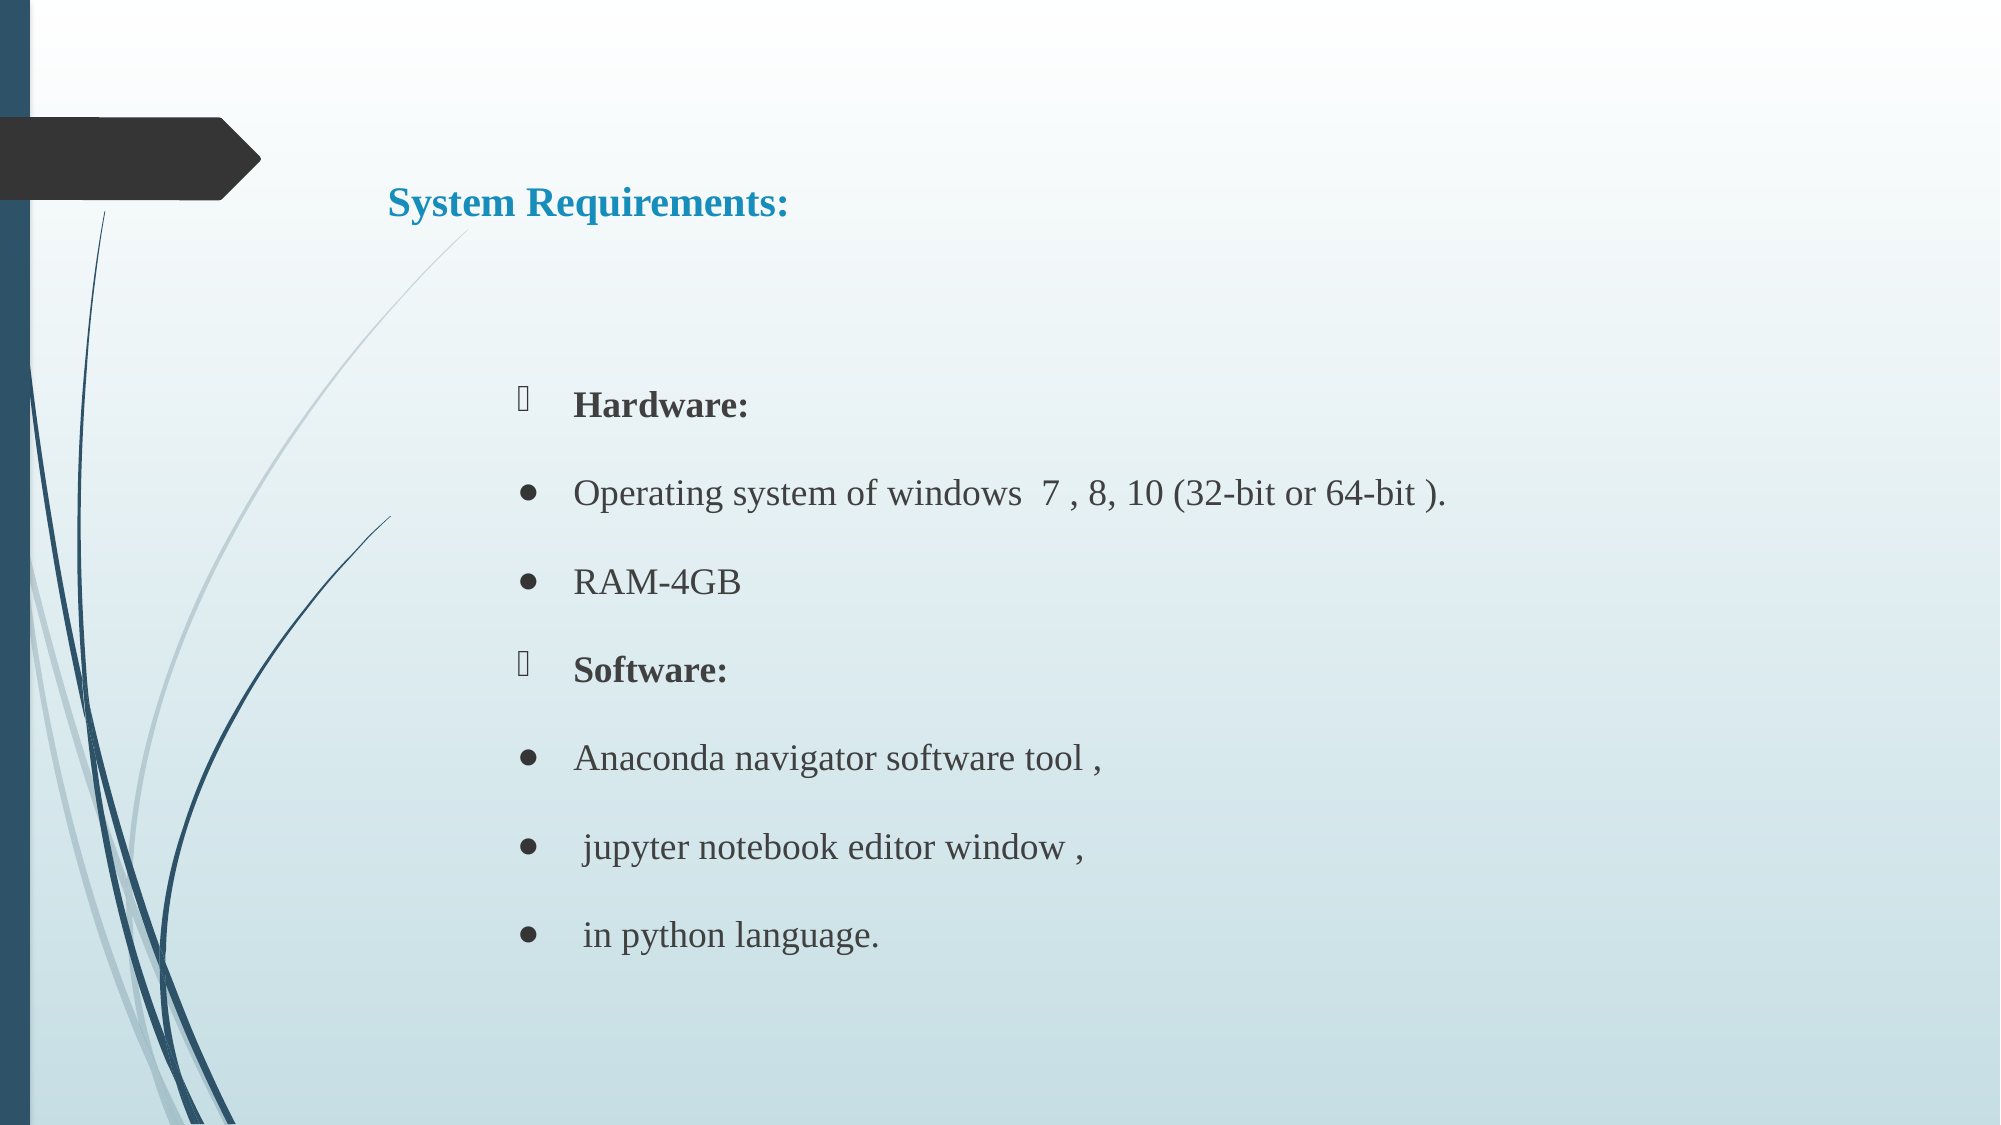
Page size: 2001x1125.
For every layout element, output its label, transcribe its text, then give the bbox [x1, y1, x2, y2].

title System Requirements: [372, 66, 1865, 284]
list Hardware: Operating system of windows 7 , 8, 10 (32-bit or 64-bit ). RAM-4GB Software: Anaconda navigator software tool , jupyter notebook editor window , in python language. [502, 350, 1647, 970]
